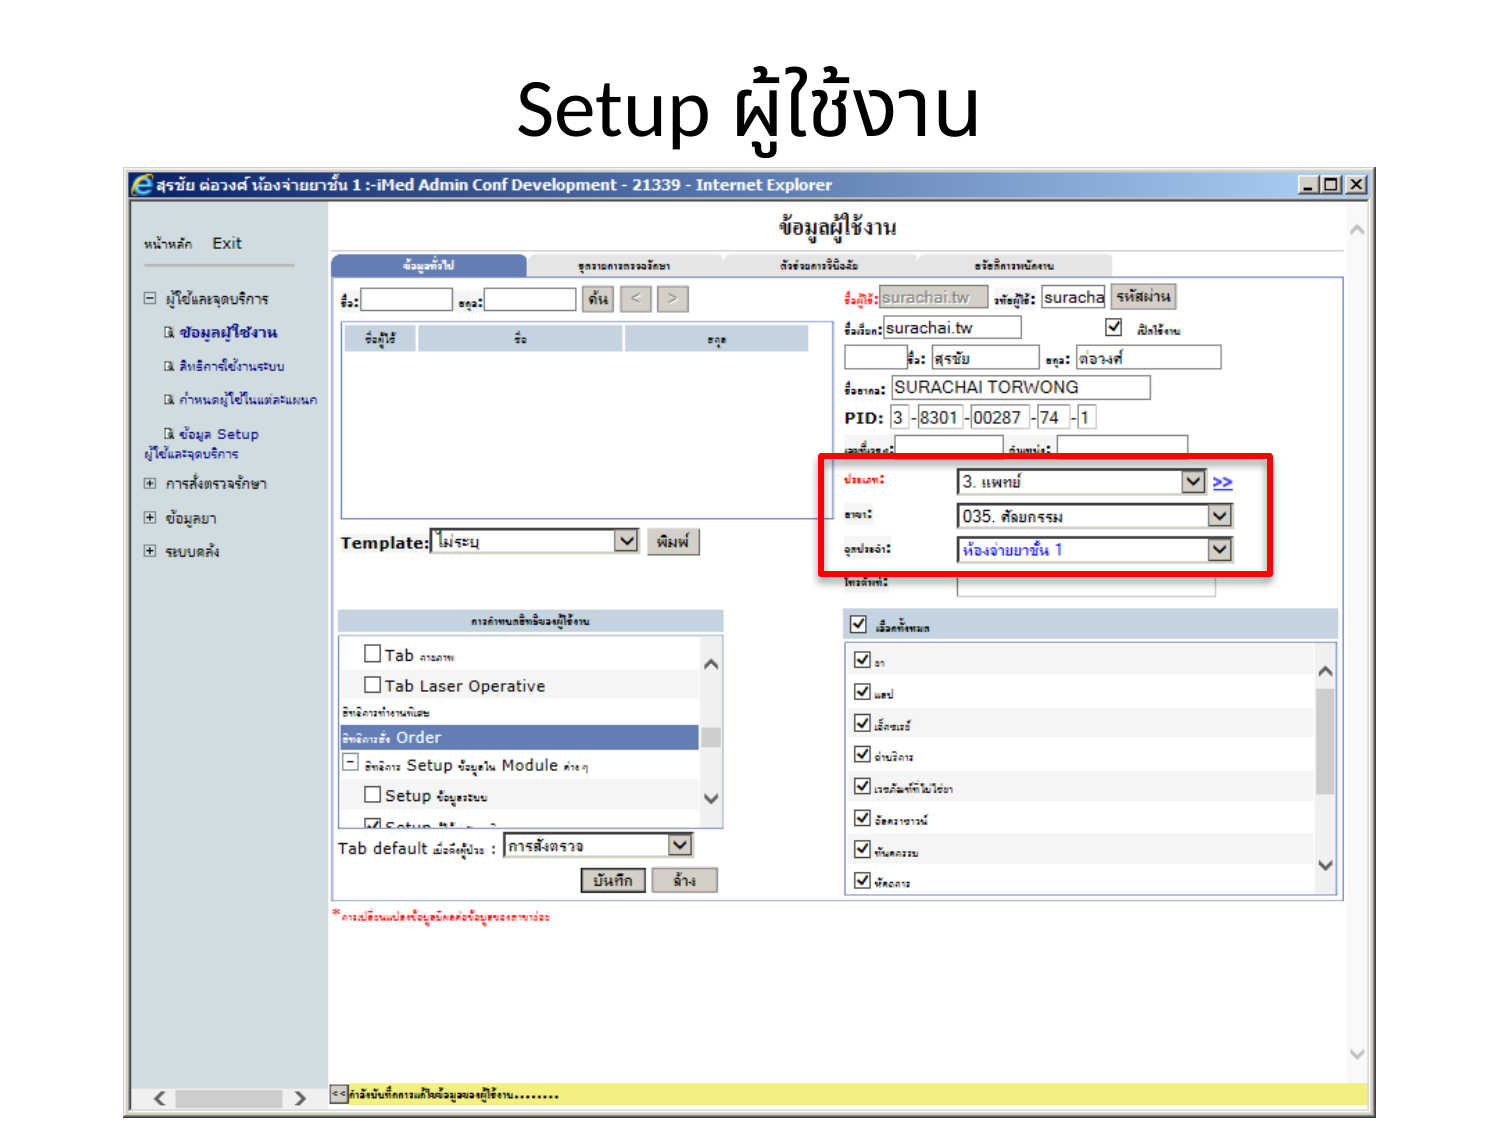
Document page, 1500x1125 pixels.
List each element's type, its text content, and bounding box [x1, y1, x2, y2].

title Setup ผู้ใช้งาน [75, 45, 1425, 161]
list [123, 167, 1377, 1118]
